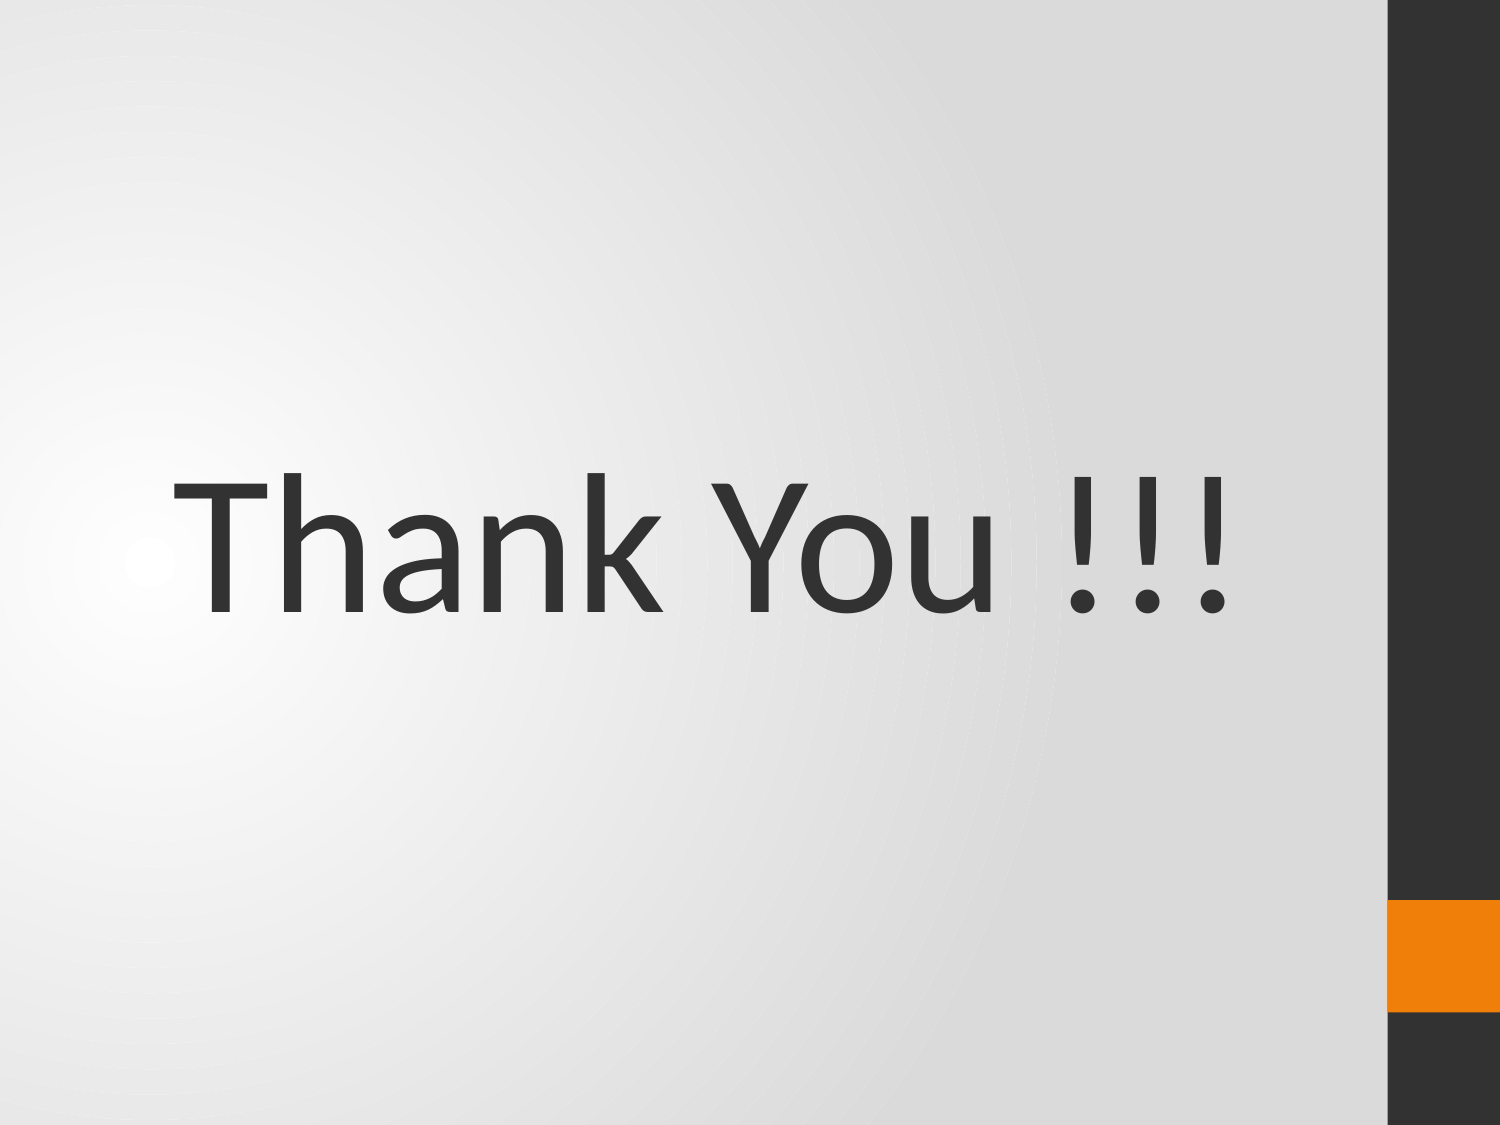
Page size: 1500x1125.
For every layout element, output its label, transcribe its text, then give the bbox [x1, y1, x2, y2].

list Thank You !!! [75, 125, 1325, 1050]
